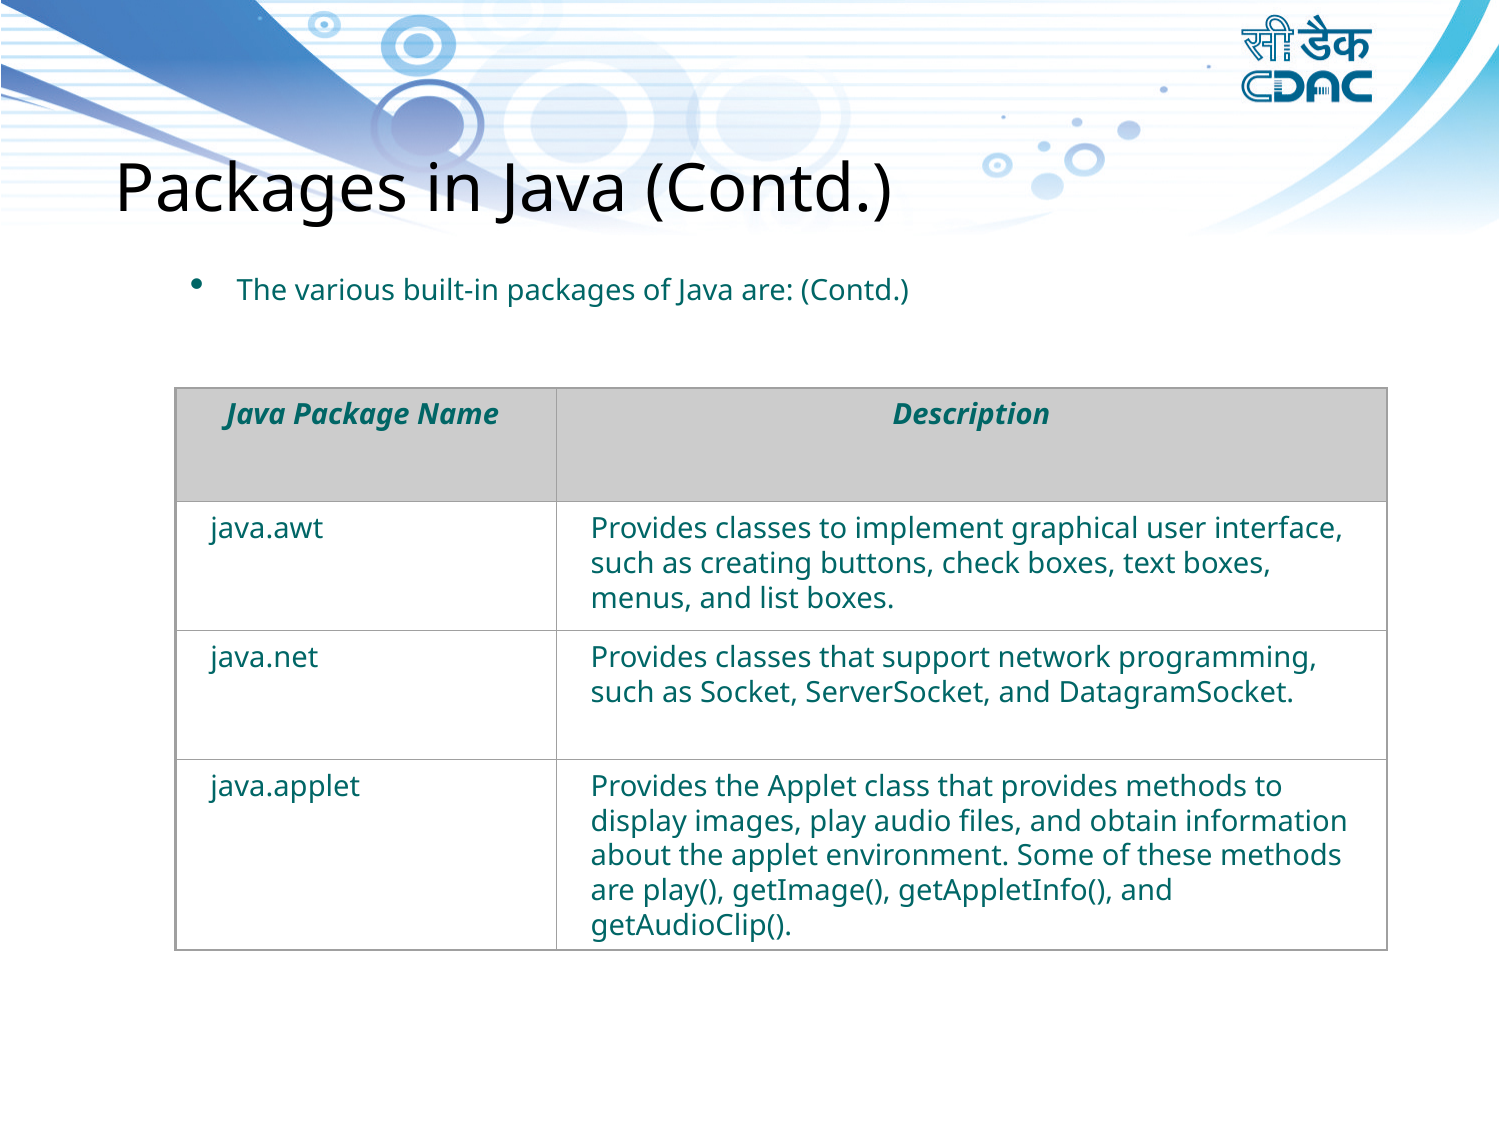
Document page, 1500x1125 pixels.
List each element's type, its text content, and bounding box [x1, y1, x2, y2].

text_box Packages in Java (Contd.) The various built-in packages of Java are: (Contd.) [99, 137, 1425, 1000]
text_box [174, 387, 1388, 950]
picture [1, 0, 1499, 335]
